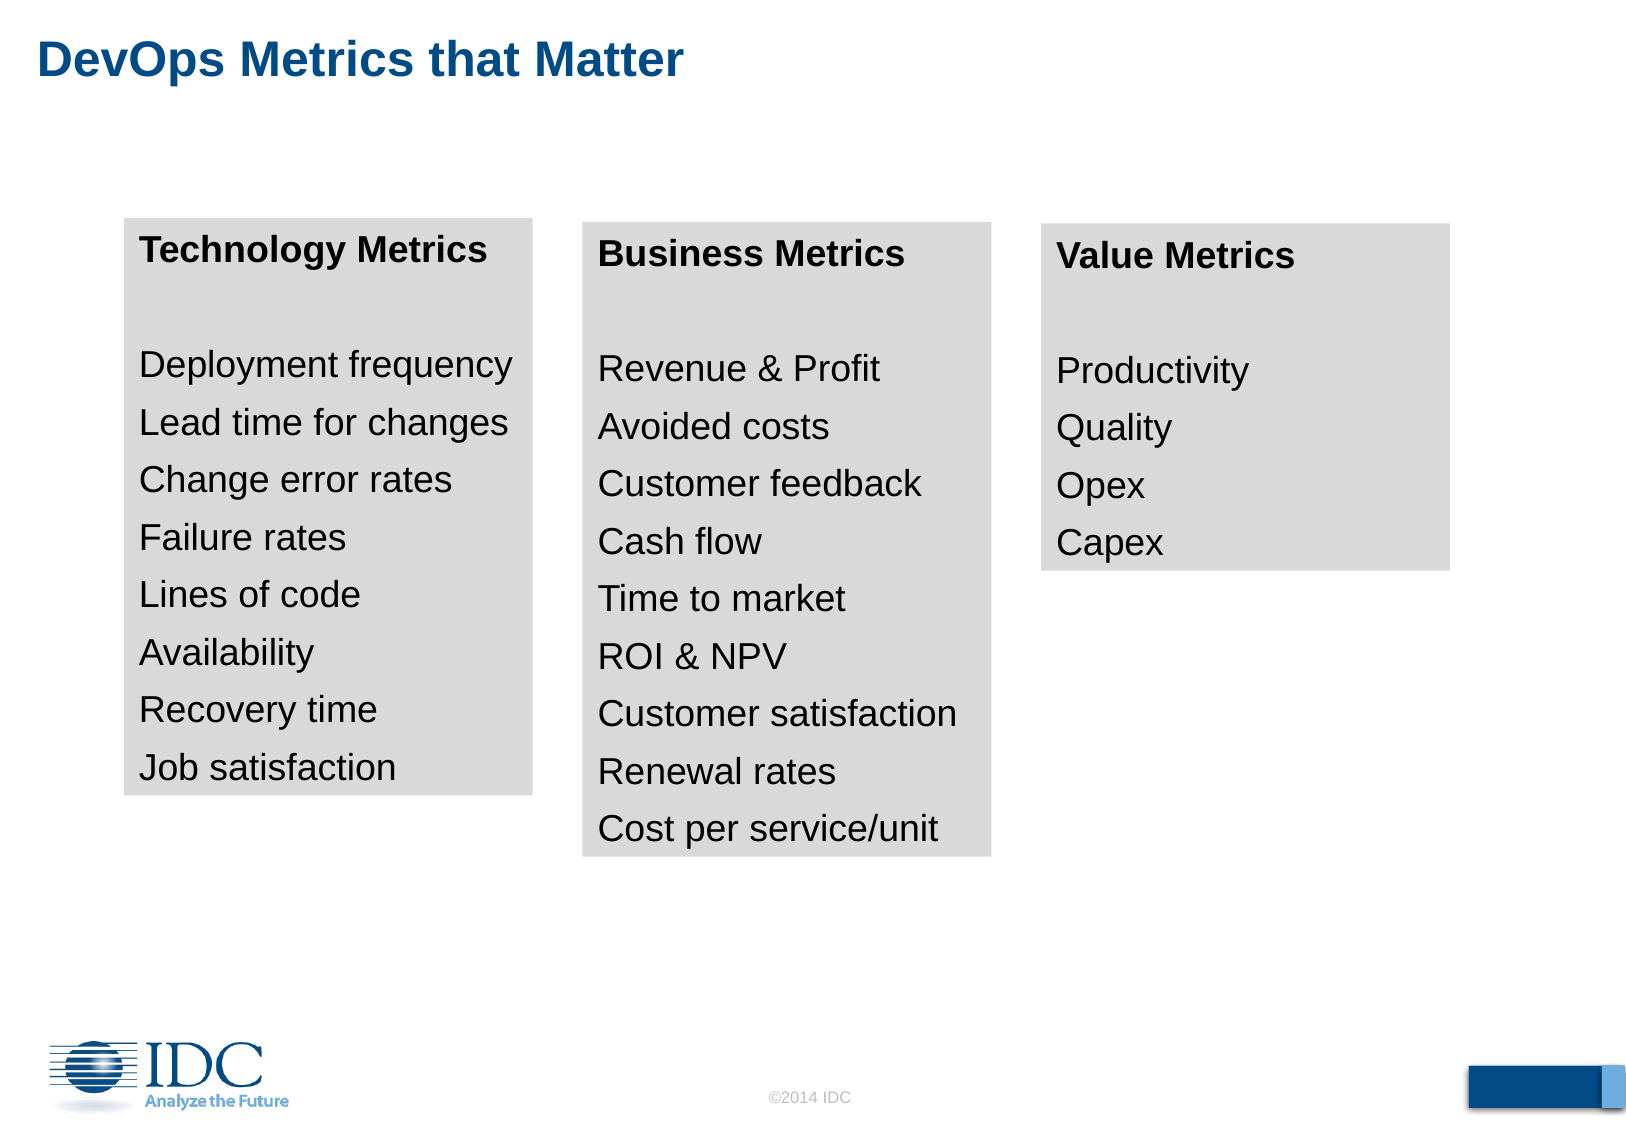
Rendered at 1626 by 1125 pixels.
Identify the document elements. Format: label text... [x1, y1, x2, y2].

text_box Technology Metrics Deployment frequency Lead time for changes Change error rates Failure rates Lines of code Availability Recovery time Job satisfaction [123, 217, 533, 796]
title DevOps Metrics that Matter [21, 1, 1625, 151]
footer ©2014 IDC [418, 1070, 1207, 1124]
picture [49, 1041, 289, 1114]
text_box Business Metrics Revenue & Profit Avoided costs Customer feedback Cash flow Time to market ROI & NPV Customer satisfaction Renewal rates Cost per service/unit [582, 221, 992, 857]
text_box Value Metrics Productivity Quality Opex Capex [1041, 223, 1450, 571]
